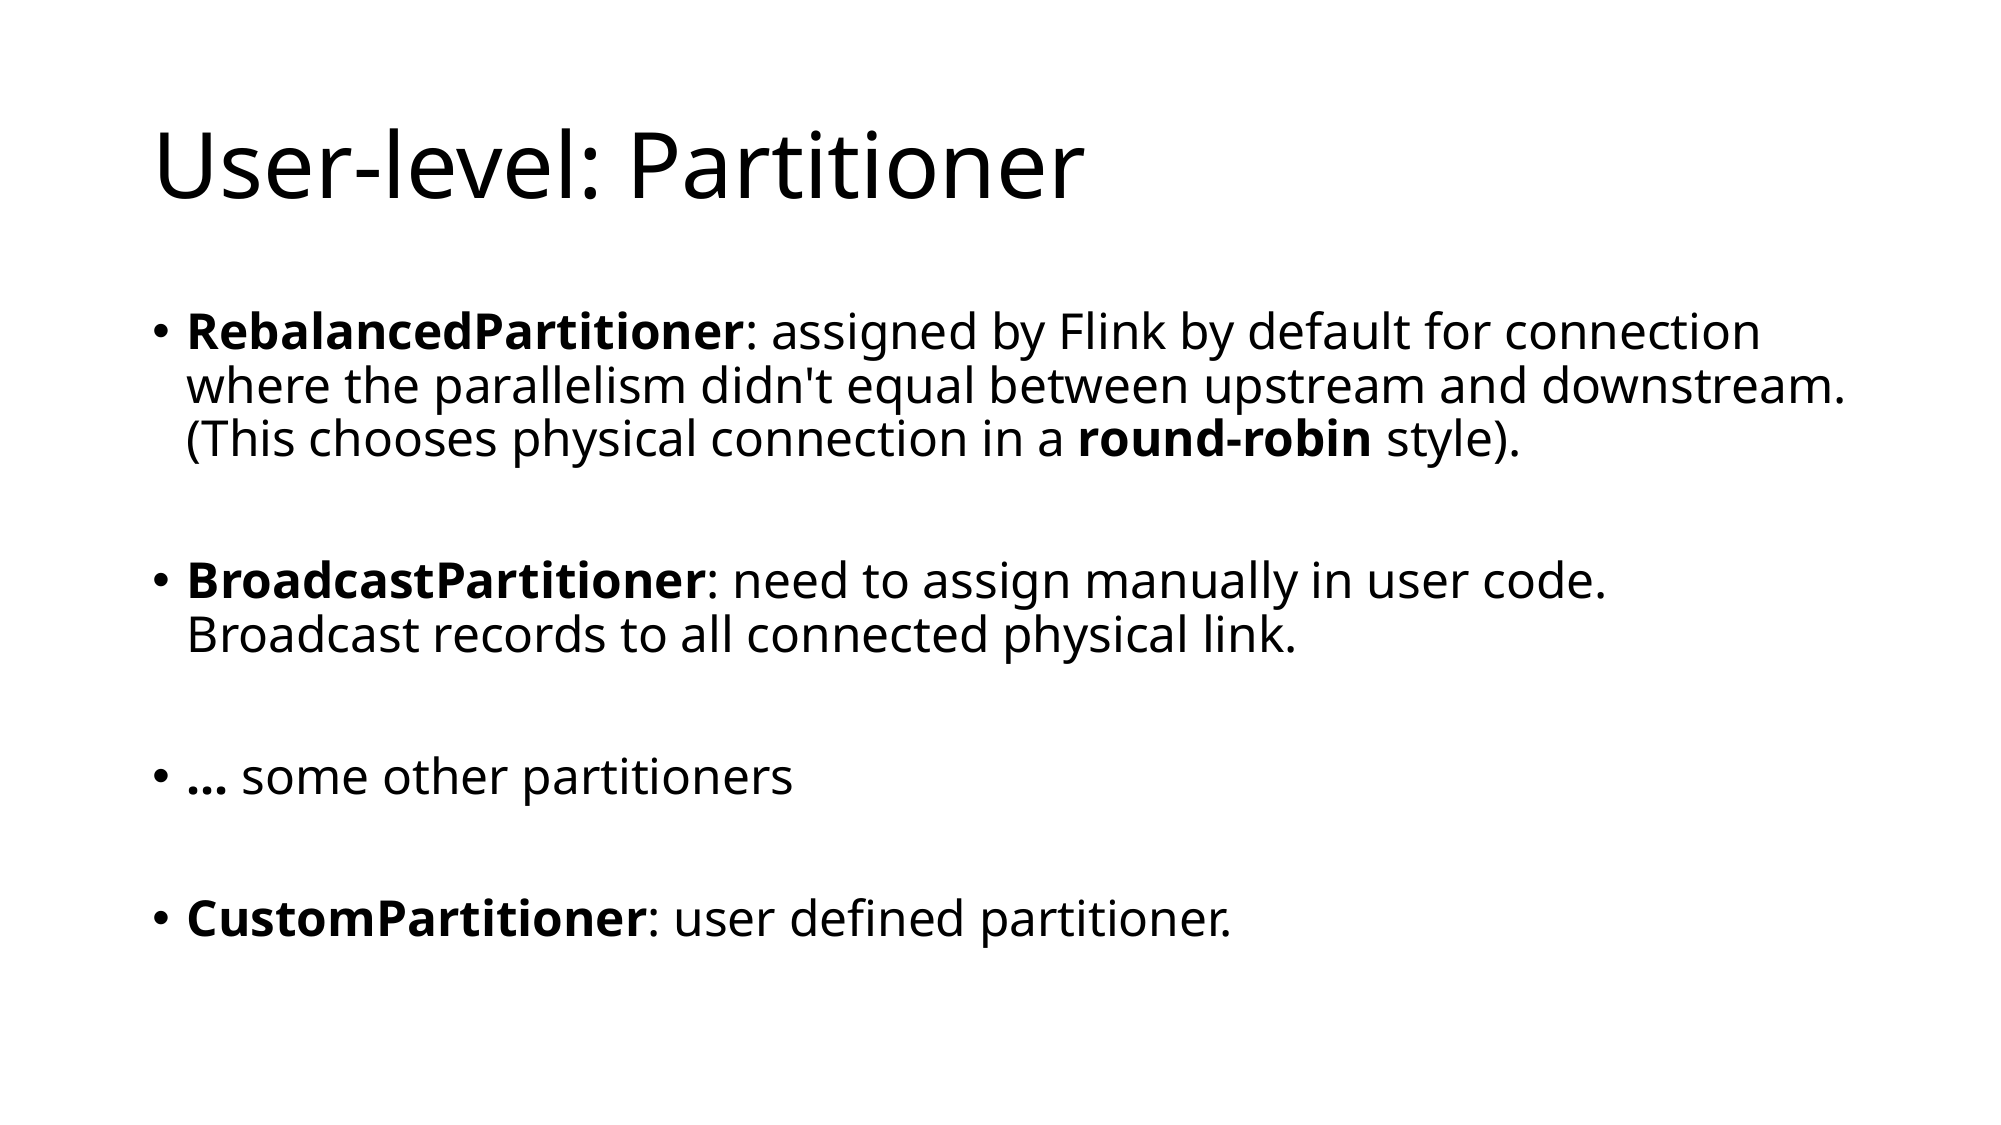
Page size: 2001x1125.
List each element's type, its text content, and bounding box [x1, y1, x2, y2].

title User-level: Partitioner [137, 59, 1863, 278]
list RebalancedPartitioner: assigned by Flink by default for connection where the parallelism didn't equal between upstream and downstream. (This chooses physical connection in a round-robin style). BroadcastPartitioner: need to assign manually in user code. Broadcast records to all connected physical link. ... some other partitioners CustomPartitioner: user defined partitioner. [137, 299, 1863, 1014]
